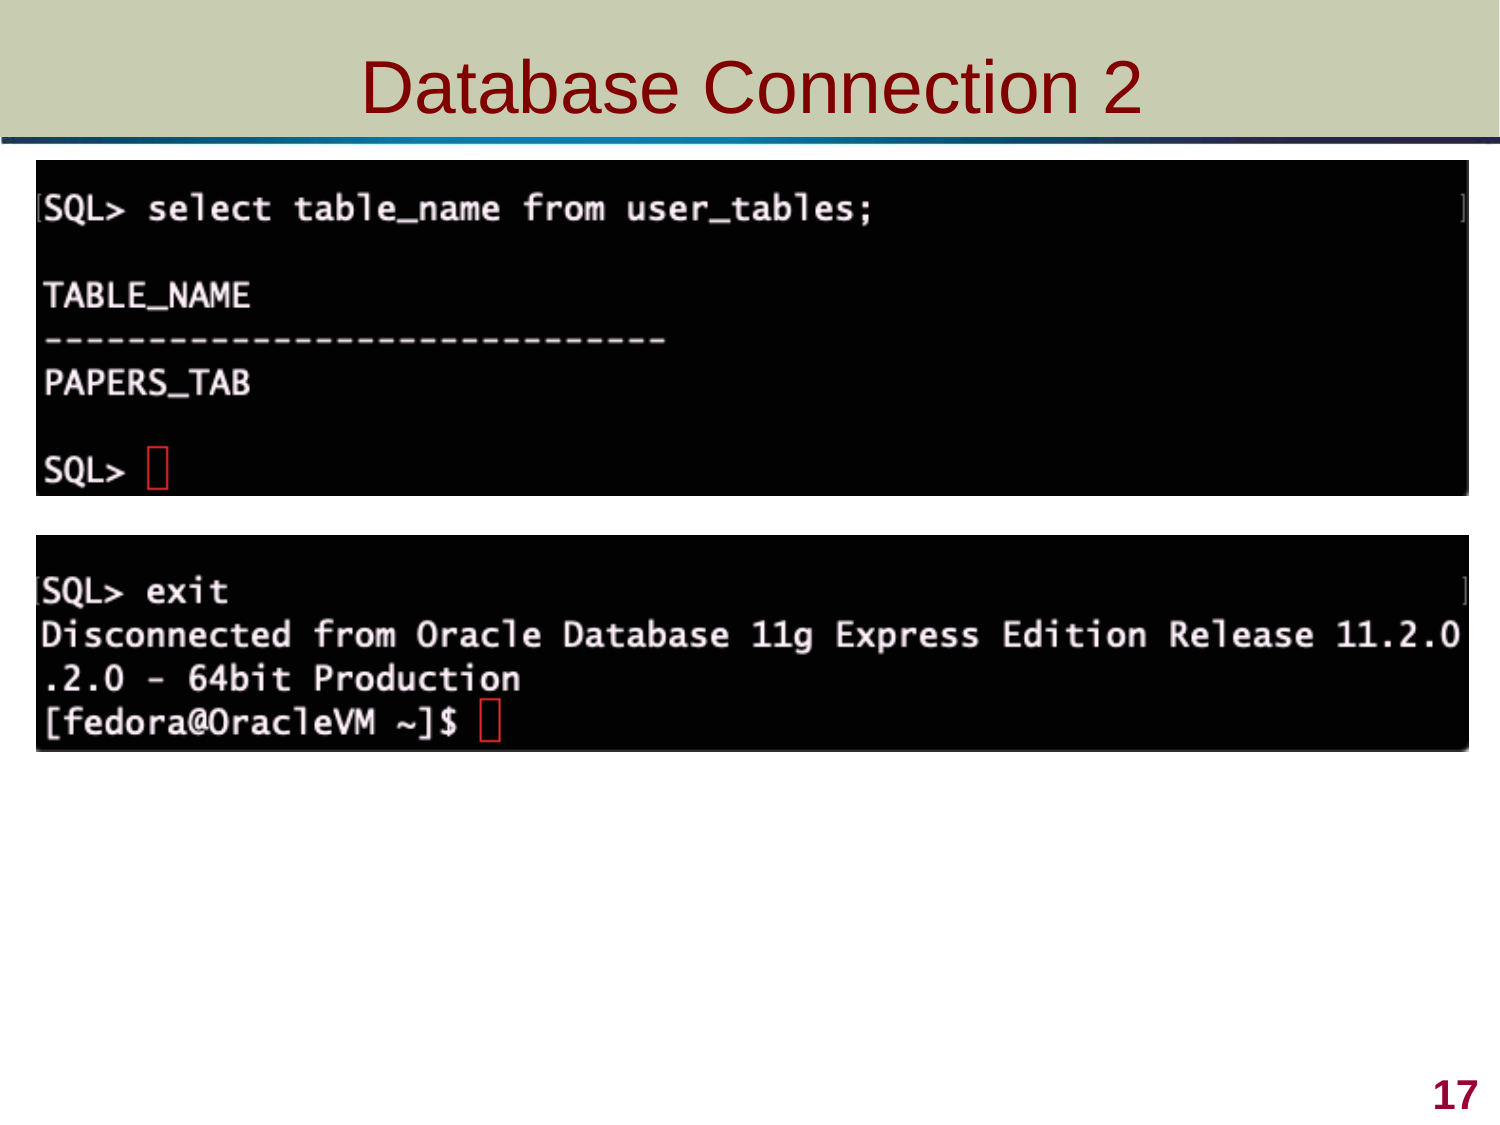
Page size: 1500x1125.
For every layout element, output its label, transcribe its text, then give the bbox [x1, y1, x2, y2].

picture [36, 535, 1469, 752]
title Database Connection 2 [5, 7, 1500, 161]
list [36, 160, 1469, 496]
picture [0, 137, 5, 145]
slide_number 17 [1181, 1049, 1495, 1125]
